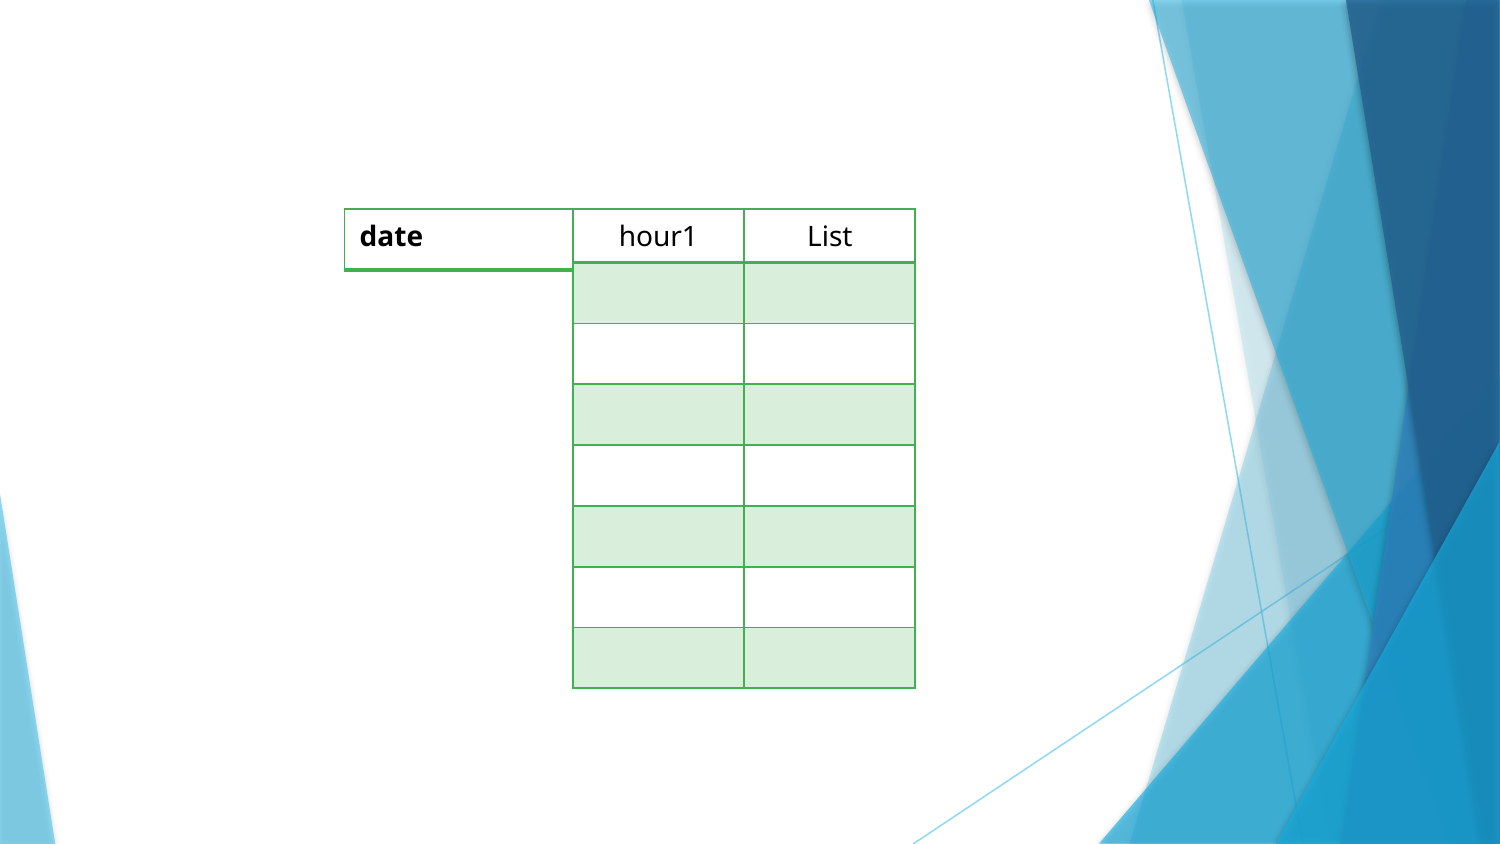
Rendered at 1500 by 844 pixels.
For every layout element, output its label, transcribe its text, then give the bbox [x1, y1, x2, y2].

table_cell [745, 385, 914, 444]
table_cell [574, 507, 743, 566]
table_cell [574, 385, 743, 444]
table_header hour1 [574, 210, 743, 261]
table_header date [345, 210, 572, 268]
table_cell [745, 568, 914, 627]
table_cell [745, 446, 914, 505]
table_cell [745, 628, 914, 687]
table_header List [745, 210, 914, 261]
table_cell [745, 264, 914, 323]
table_cell [574, 324, 743, 383]
table_cell [574, 264, 743, 323]
table_cell [574, 568, 743, 627]
table_cell [574, 446, 743, 505]
table_cell [745, 507, 914, 566]
table_cell [574, 628, 743, 687]
table_cell [745, 324, 914, 383]
